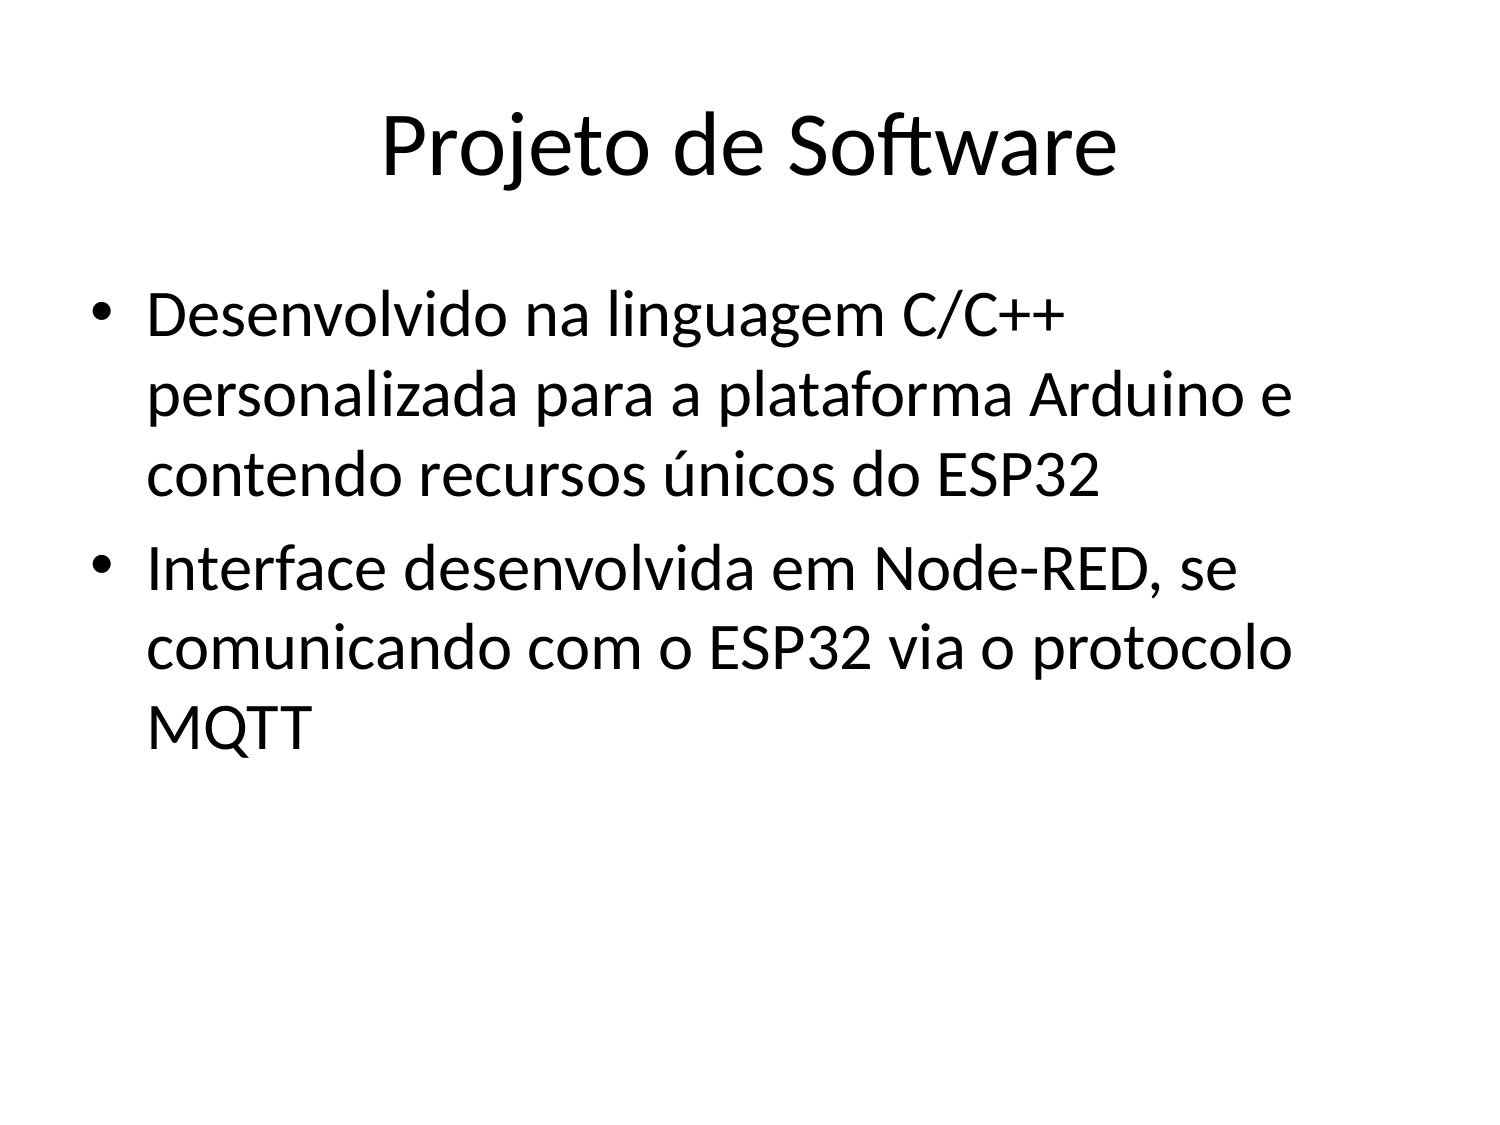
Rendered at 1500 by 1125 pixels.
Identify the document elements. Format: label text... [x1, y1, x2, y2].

title Projeto de Software [75, 45, 1425, 233]
list Desenvolvido na linguagem C/C++ personalizada para a plataforma Arduino e contendo recursos únicos do ESP32 Interface desenvolvida em Node-RED, se comunicando com o ESP32 via o protocolo MQTT [75, 262, 1425, 1005]
